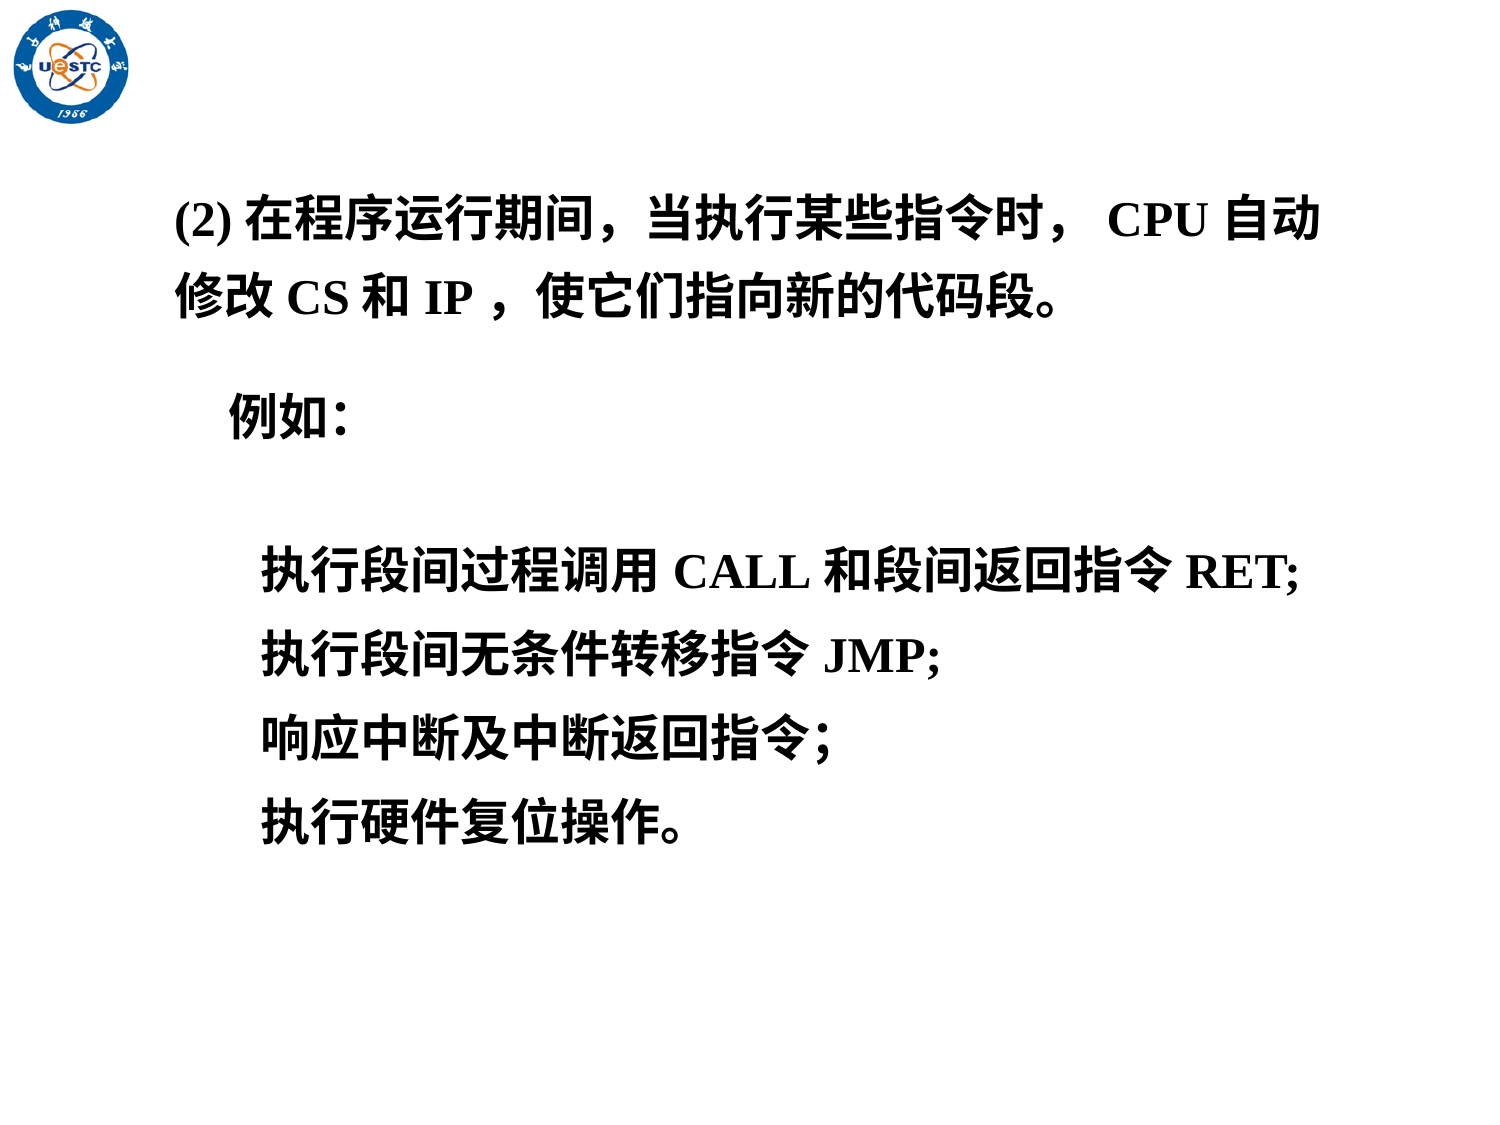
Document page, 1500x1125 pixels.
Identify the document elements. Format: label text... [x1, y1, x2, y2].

text_box (2)在程序运行期间，当执行某些指令时，CPU自动修改CS和IP，使它们指向新的代码段。 [159, 160, 1341, 332]
text_box 例如： [214, 378, 394, 454]
picture [6, 8, 136, 126]
text_box 执行段间过程调用CALL和段间返回指令RET; 执行段间无条件转移指令JMP; 响应中断及中断返回指令； 执行硬件复位操作。 [200, 507, 1316, 859]
